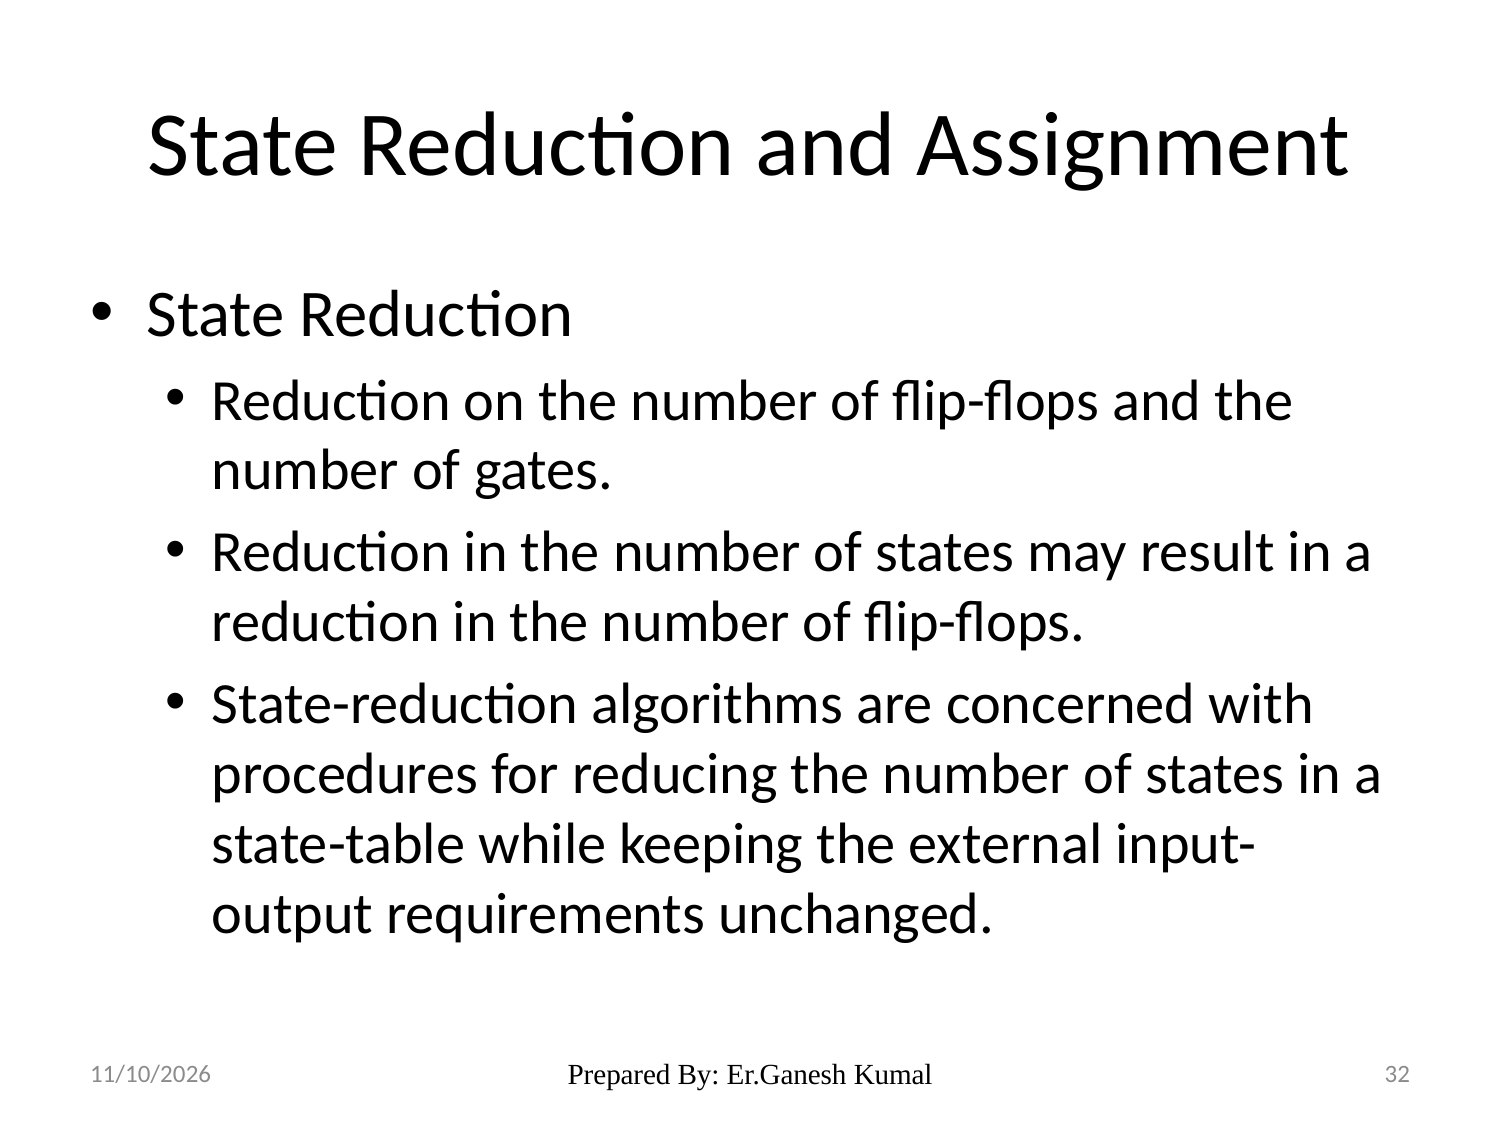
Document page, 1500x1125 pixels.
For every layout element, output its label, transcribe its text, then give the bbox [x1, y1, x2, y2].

list State Reduction Reduction on the number of flip-flops and the number of gates. Reduction in the number of states may result in a reduction in the number of flip-flops. State-reduction algorithms are concerned with procedures for reducing the number of states in a state-table while keeping the external input-output requirements unchanged. [75, 262, 1425, 1005]
footer Prepared By: Er.Ganesh Kumal [512, 1042, 988, 1103]
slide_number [75, 1042, 425, 1103]
slide_number 32 [1074, 1042, 1425, 1103]
title State Reduction and Assignment [75, 45, 1425, 233]
